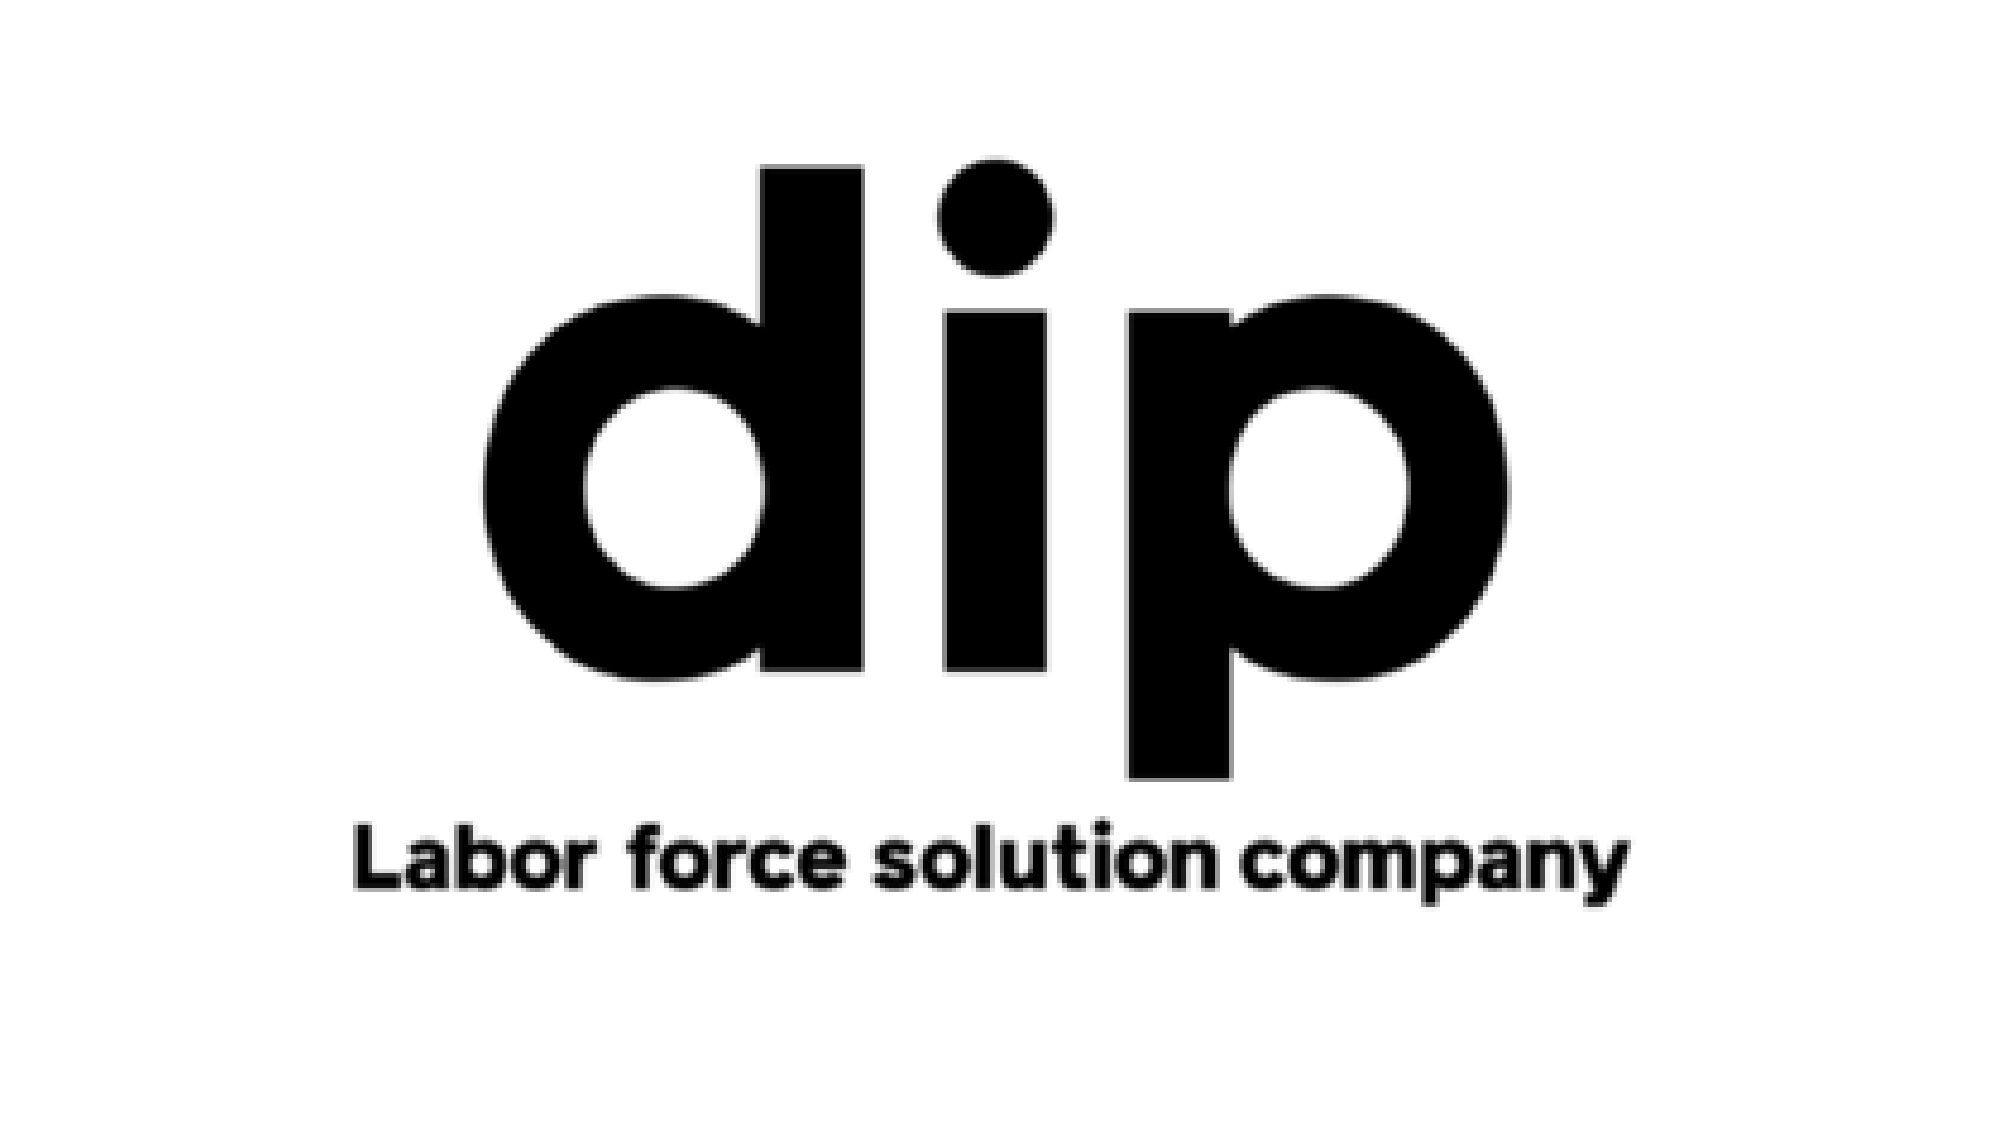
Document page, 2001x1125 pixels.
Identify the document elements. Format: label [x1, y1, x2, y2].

picture [282, 141, 1718, 984]
